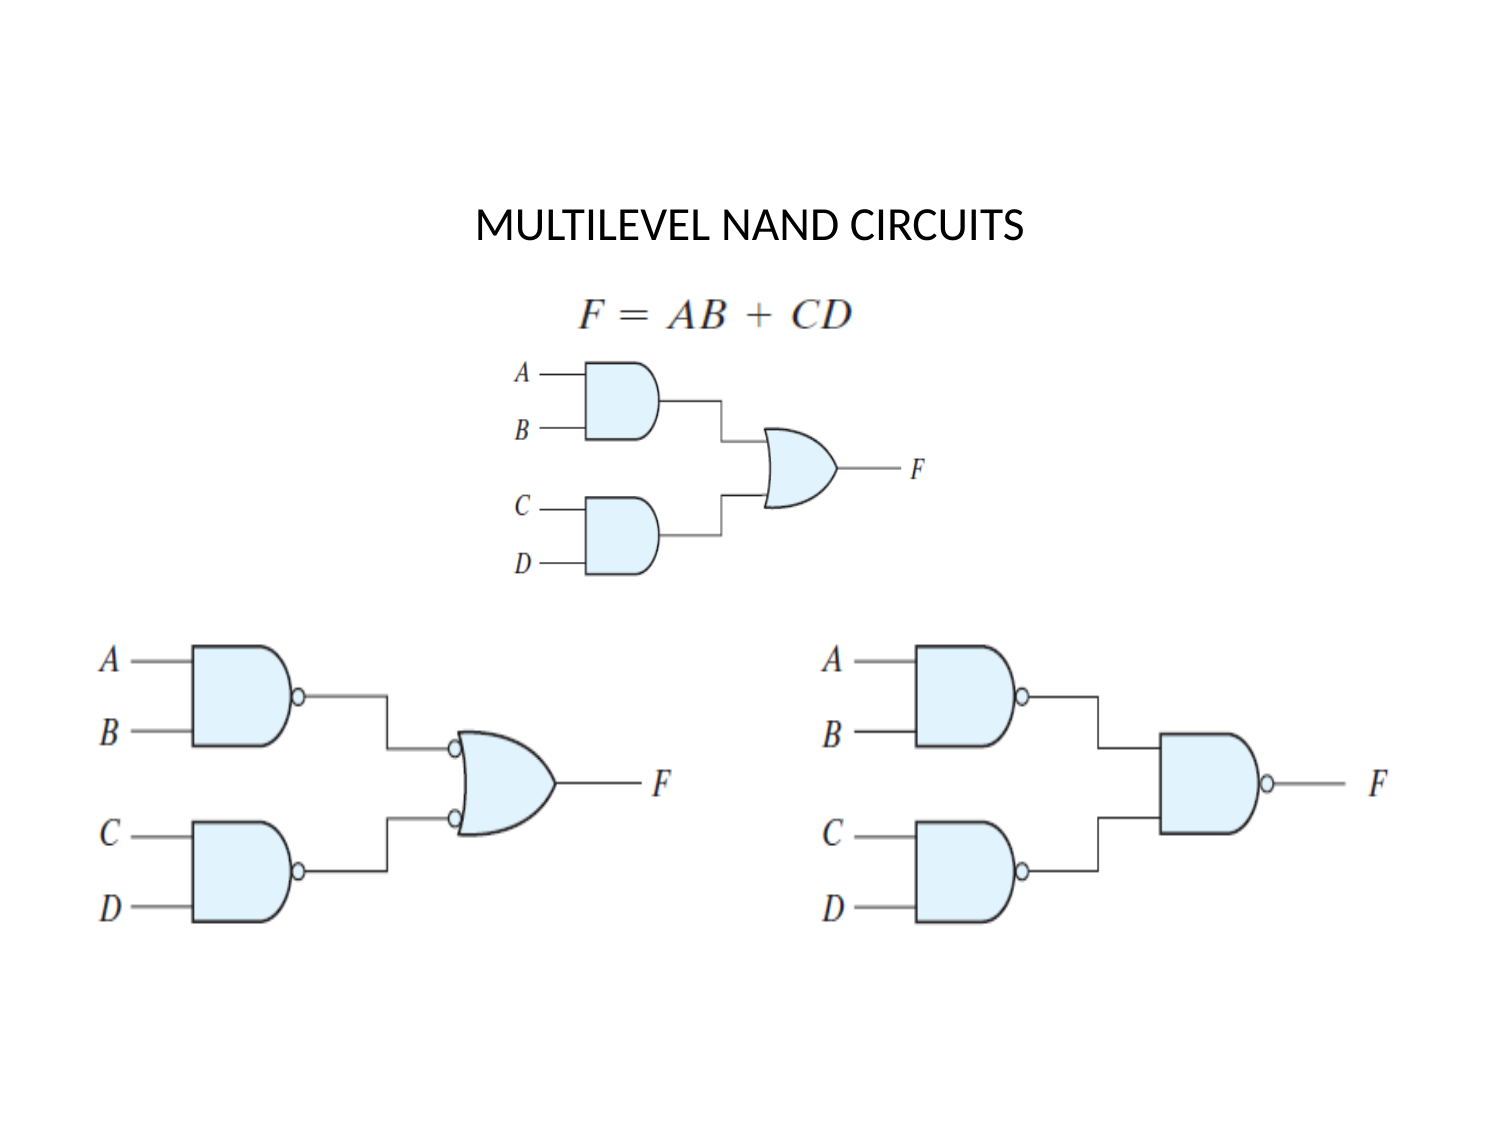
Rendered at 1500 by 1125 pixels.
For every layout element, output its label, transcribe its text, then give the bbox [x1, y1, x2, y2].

picture [569, 287, 866, 351]
picture [80, 633, 1398, 930]
title MULTILEVEL NAND CIRCUITS [103, 185, 1397, 258]
picture [502, 355, 934, 583]
